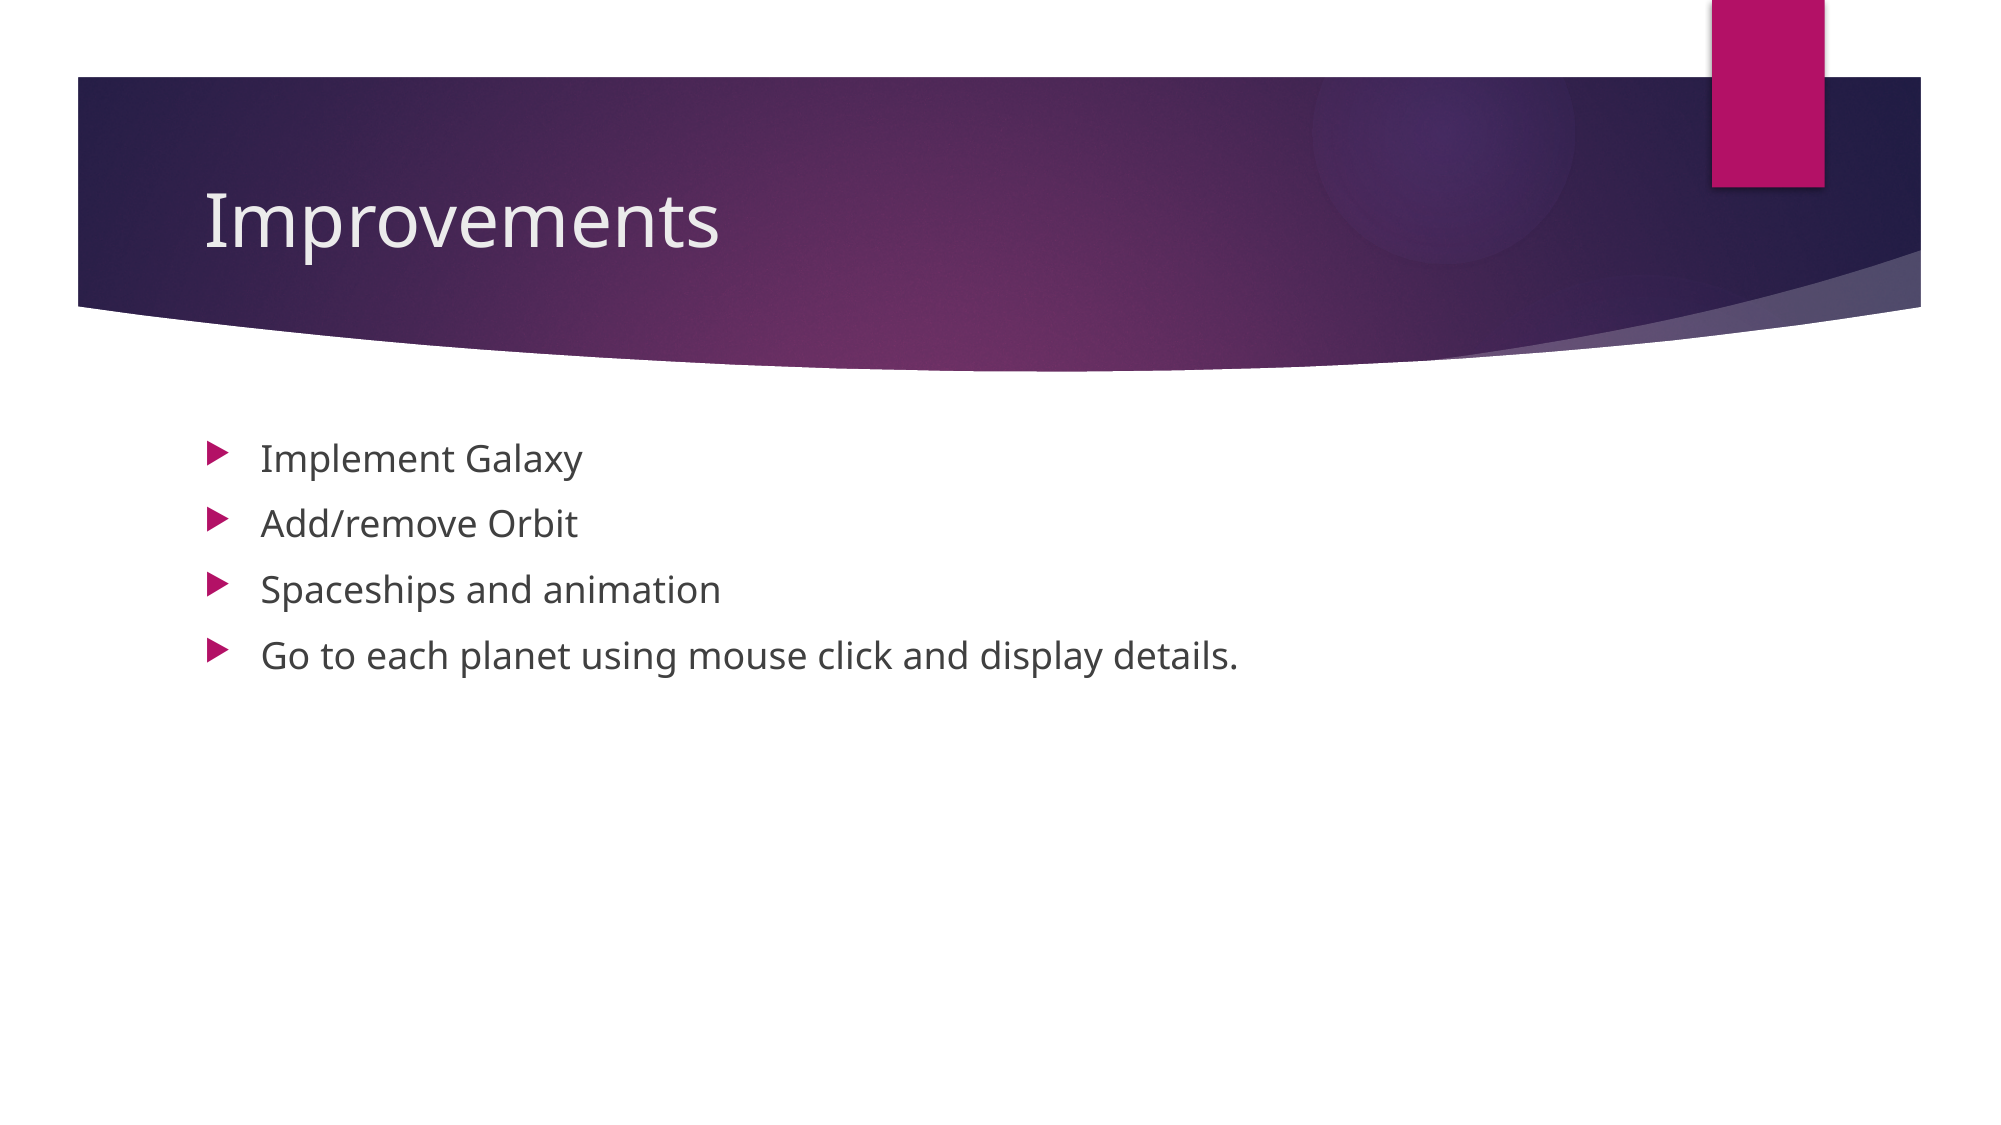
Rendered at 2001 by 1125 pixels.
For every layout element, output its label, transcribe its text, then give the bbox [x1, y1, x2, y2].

list Implement Galaxy Add/remove Orbit Spaceships and animation Go to each planet using mouse click and display details. [189, 427, 1638, 988]
title Improvements [189, 159, 1627, 276]
